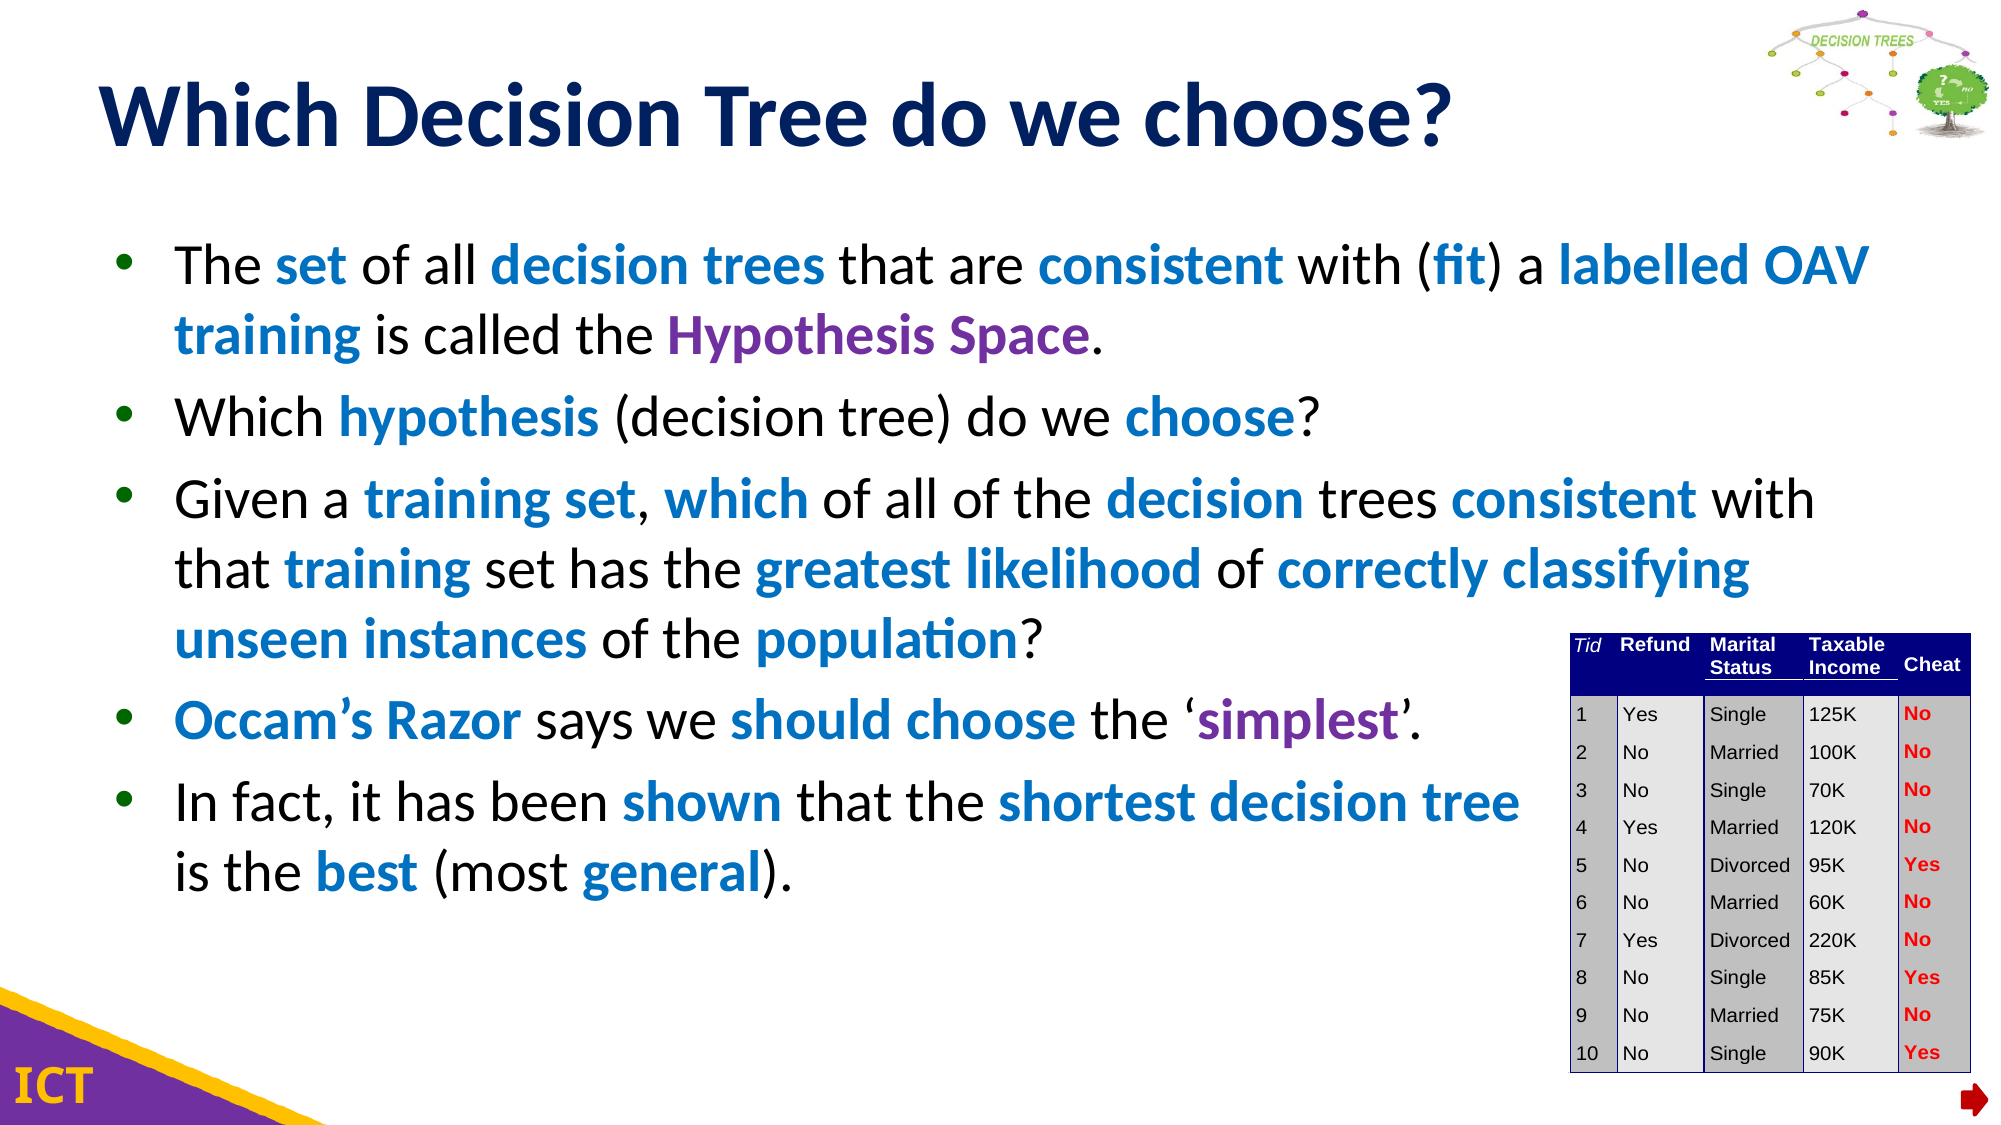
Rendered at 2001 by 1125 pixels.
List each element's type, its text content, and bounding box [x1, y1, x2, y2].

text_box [1562, 632, 2000, 1086]
list The set of all decision trees that are consistent with (fit) a labelled OAV training is called the Hypothesis Space. Which hypothesis (decision tree) do we choose? Given a training set, which of all of the decision trees consistent with that training set has the greatest likelihood of correctly classifying unseen instances of the population? Occam’s Razor says we should choose the ‘simplest’. In fact, it has been shown that the shortest decision tree is the best (most general). [99, 218, 1913, 1125]
picture [1752, 4, 1991, 139]
text_box [1960, 1094, 1989, 1117]
picture [0, 963, 331, 1125]
title Which Decision Tree do we choose? [83, 1, 1809, 219]
